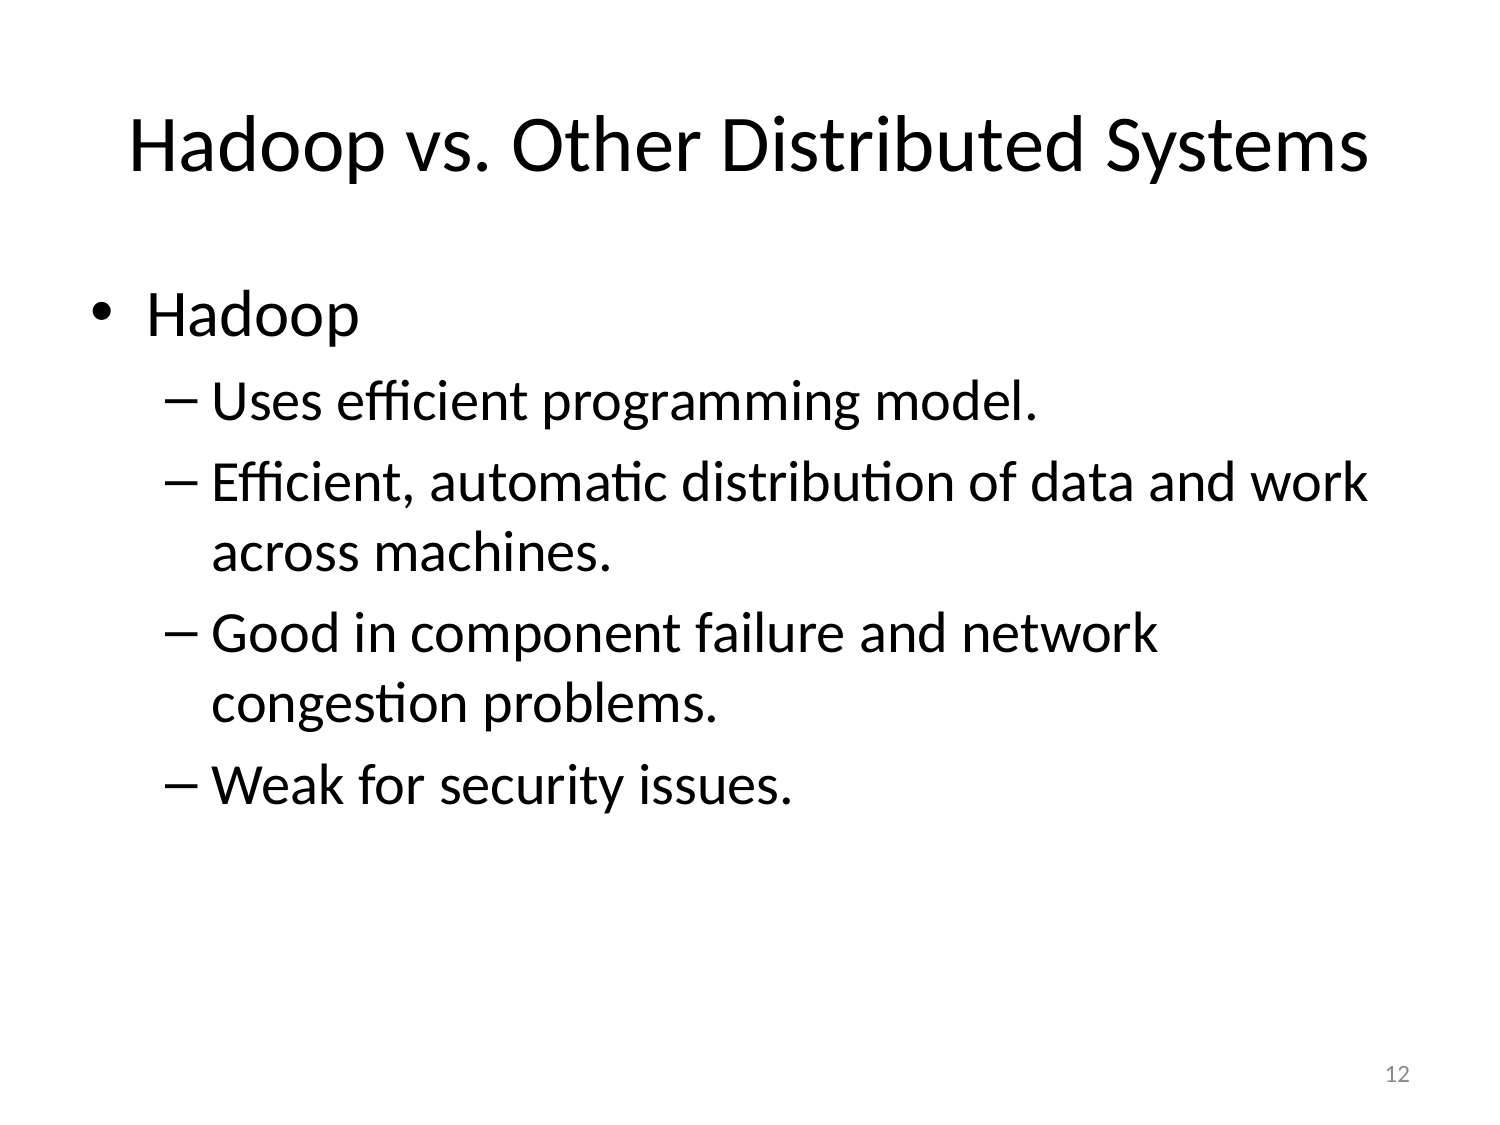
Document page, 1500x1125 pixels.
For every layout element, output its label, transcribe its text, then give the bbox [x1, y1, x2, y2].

title Hadoop vs. Other Distributed Systems [75, 45, 1425, 233]
slide_number 12 [1074, 1042, 1425, 1103]
list Hadoop Uses efficient programming model. Efficient, automatic distribution of data and work across machines. Good in component failure and network congestion problems. Weak for security issues. [75, 262, 1425, 1005]
